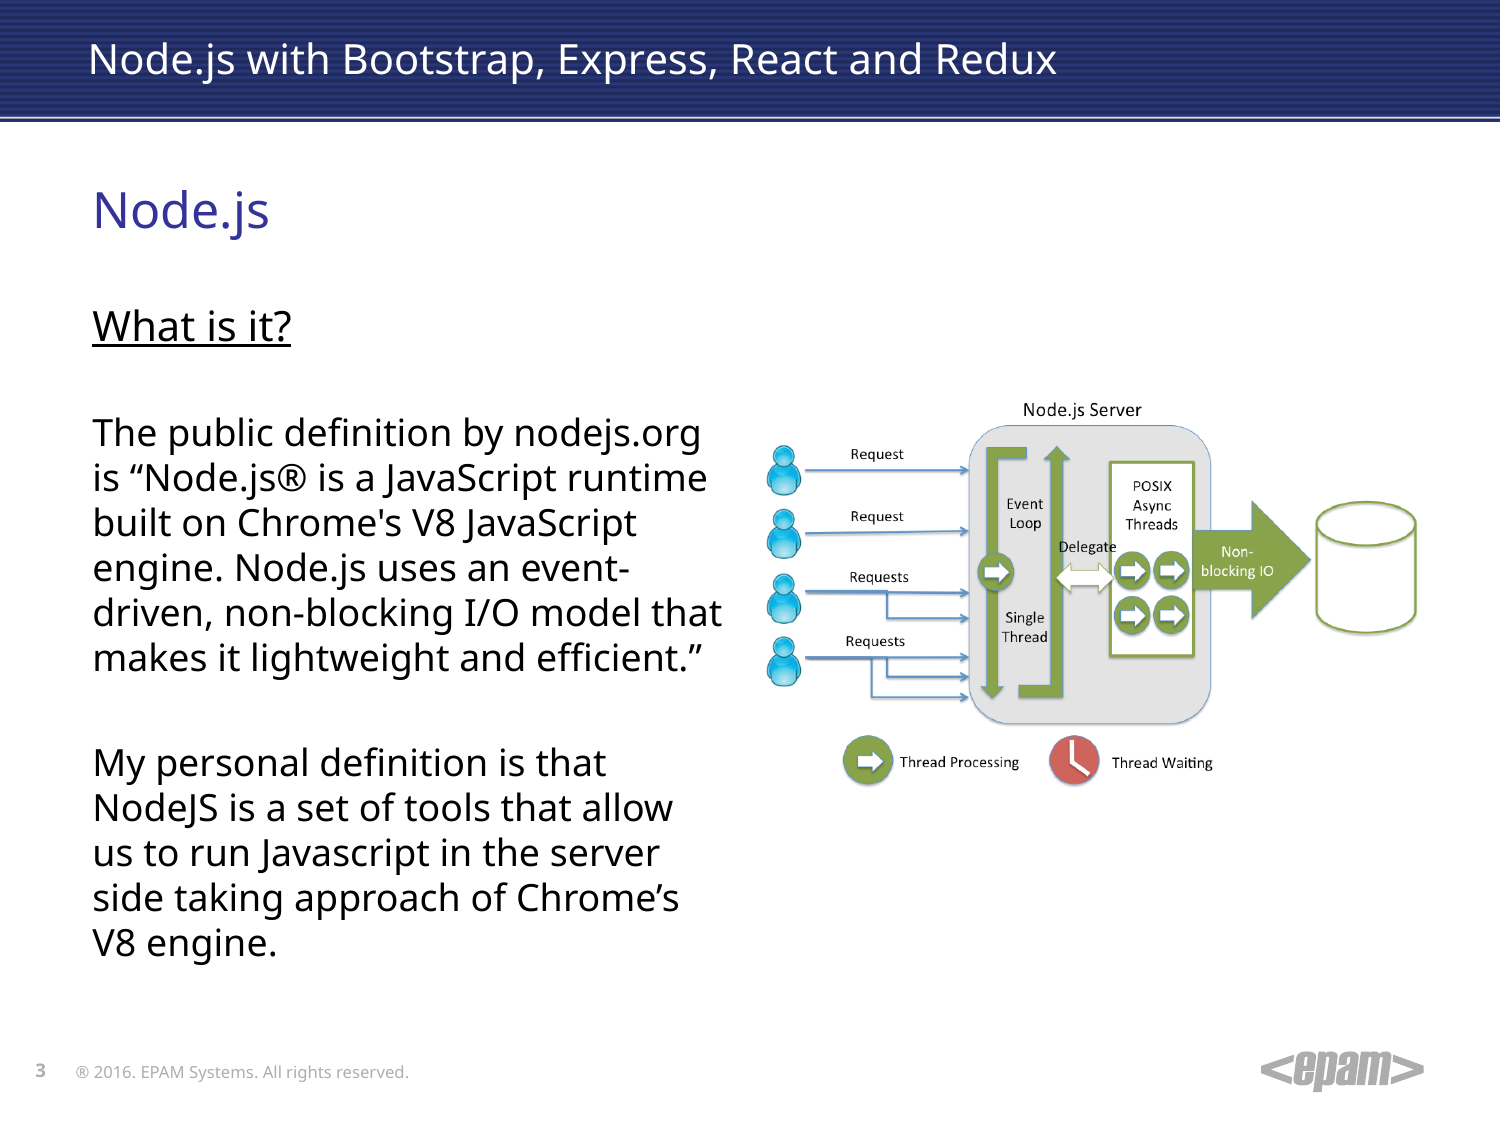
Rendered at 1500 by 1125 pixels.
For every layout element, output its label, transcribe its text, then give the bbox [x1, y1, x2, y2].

picture [0, 0, 1500, 122]
slide_number 3 [12, 1054, 70, 1090]
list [763, 394, 1426, 791]
list Node.js What is it? The public definition by nodejs.org is “Node.js® is a JavaScript runtime built on Chrome's V8 JavaScript engine. Node.js uses an event-driven, non-blocking I/O model that makes it lightweight and efficient.” My personal definition is that NodeJS is a set of tools that allow us to run Javascript in the server side taking approach of Chrome’s V8 engine. [77, 170, 739, 1014]
title Node.js with Bootstrap, Express, React and Redux [72, 25, 1423, 91]
